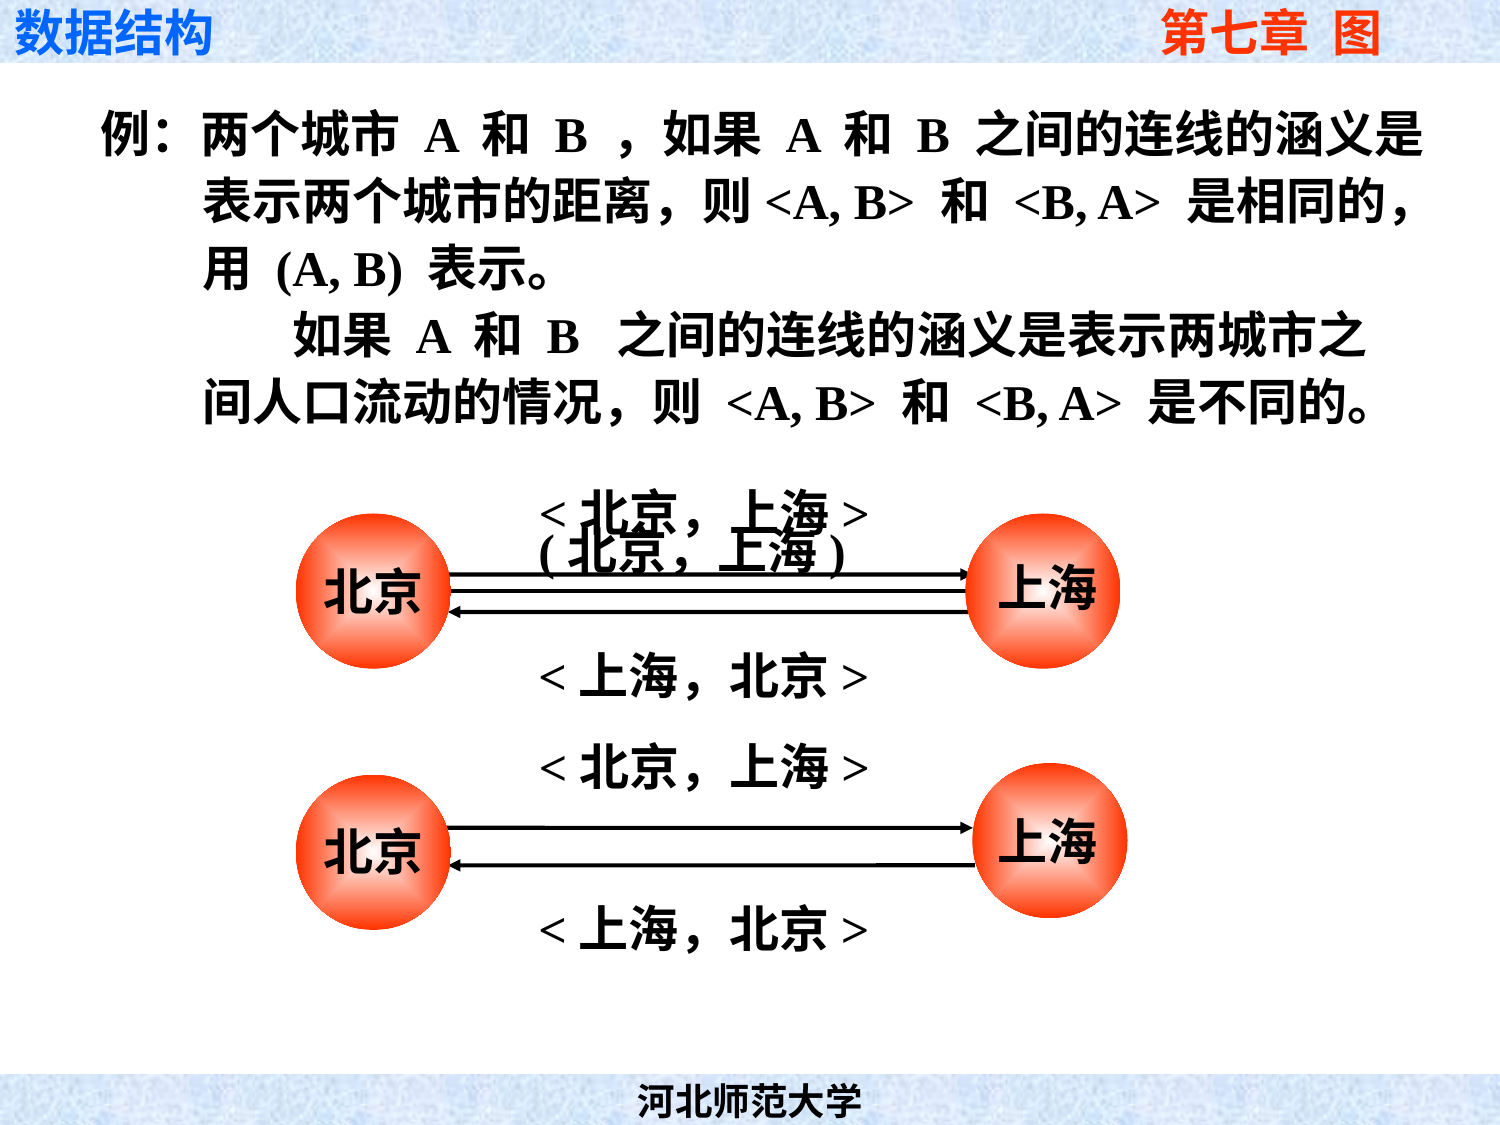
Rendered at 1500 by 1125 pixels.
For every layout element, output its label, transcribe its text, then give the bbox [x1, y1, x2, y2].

text_box 例：两个城市 A 和 B ，如果 A 和 B 之间的连线的涵义是 表示两个城市的距离，则<A, B> 和 <B, A> 是相同的， 用 (A, B) 表示。 如果 A 和 B 之间的连线的涵义是表示两城市之 间人口流动的情况，则 <A, B> 和 <B, A> 是不同的。 [85, 111, 1463, 437]
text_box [972, 762, 1141, 919]
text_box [295, 513, 467, 669]
picture [0, 1074, 1500, 1125]
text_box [447, 474, 974, 713]
picture [0, 0, 1500, 63]
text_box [447, 727, 974, 829]
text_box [447, 865, 974, 966]
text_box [295, 774, 467, 931]
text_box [965, 513, 1141, 669]
